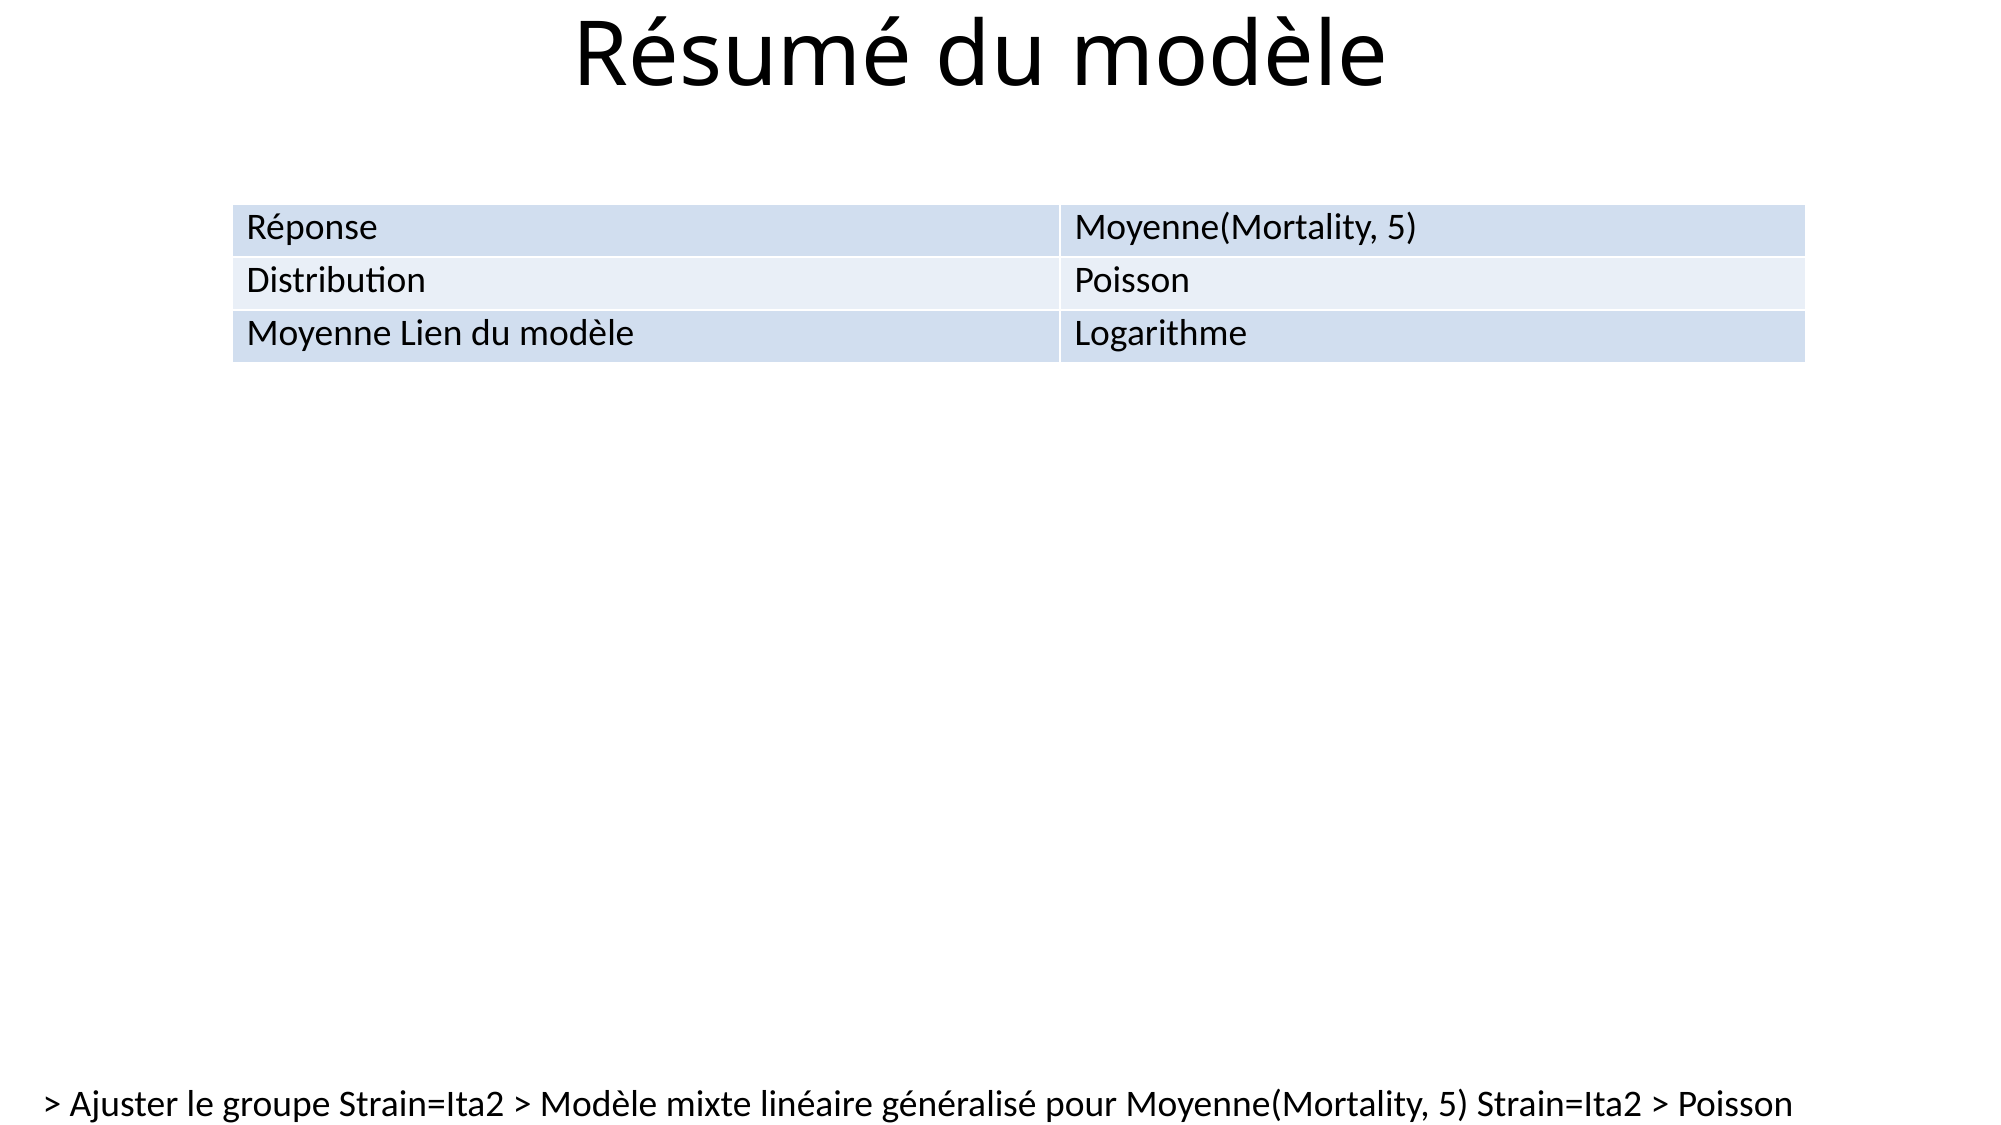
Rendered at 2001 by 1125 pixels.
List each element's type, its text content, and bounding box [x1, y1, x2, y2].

table_cell Poisson [1061, 258, 1805, 309]
title Résumé du modèle [0, 0, 1963, 113]
table_cell Moyenne Lien du modèle [233, 311, 1059, 362]
table_header Moyenne(Mortality, 5) [1061, 205, 1805, 256]
table_cell Distribution [233, 258, 1059, 309]
table_cell Logarithme [1061, 311, 1805, 362]
text_box > Ajuster le groupe Strain=Ita2 > Modèle mixte linéaire généralisé pour Moyenne(Mortality, 5) Strain=Ita2 > Poisson [42, 1079, 1796, 1125]
table_header Réponse [233, 205, 1059, 256]
